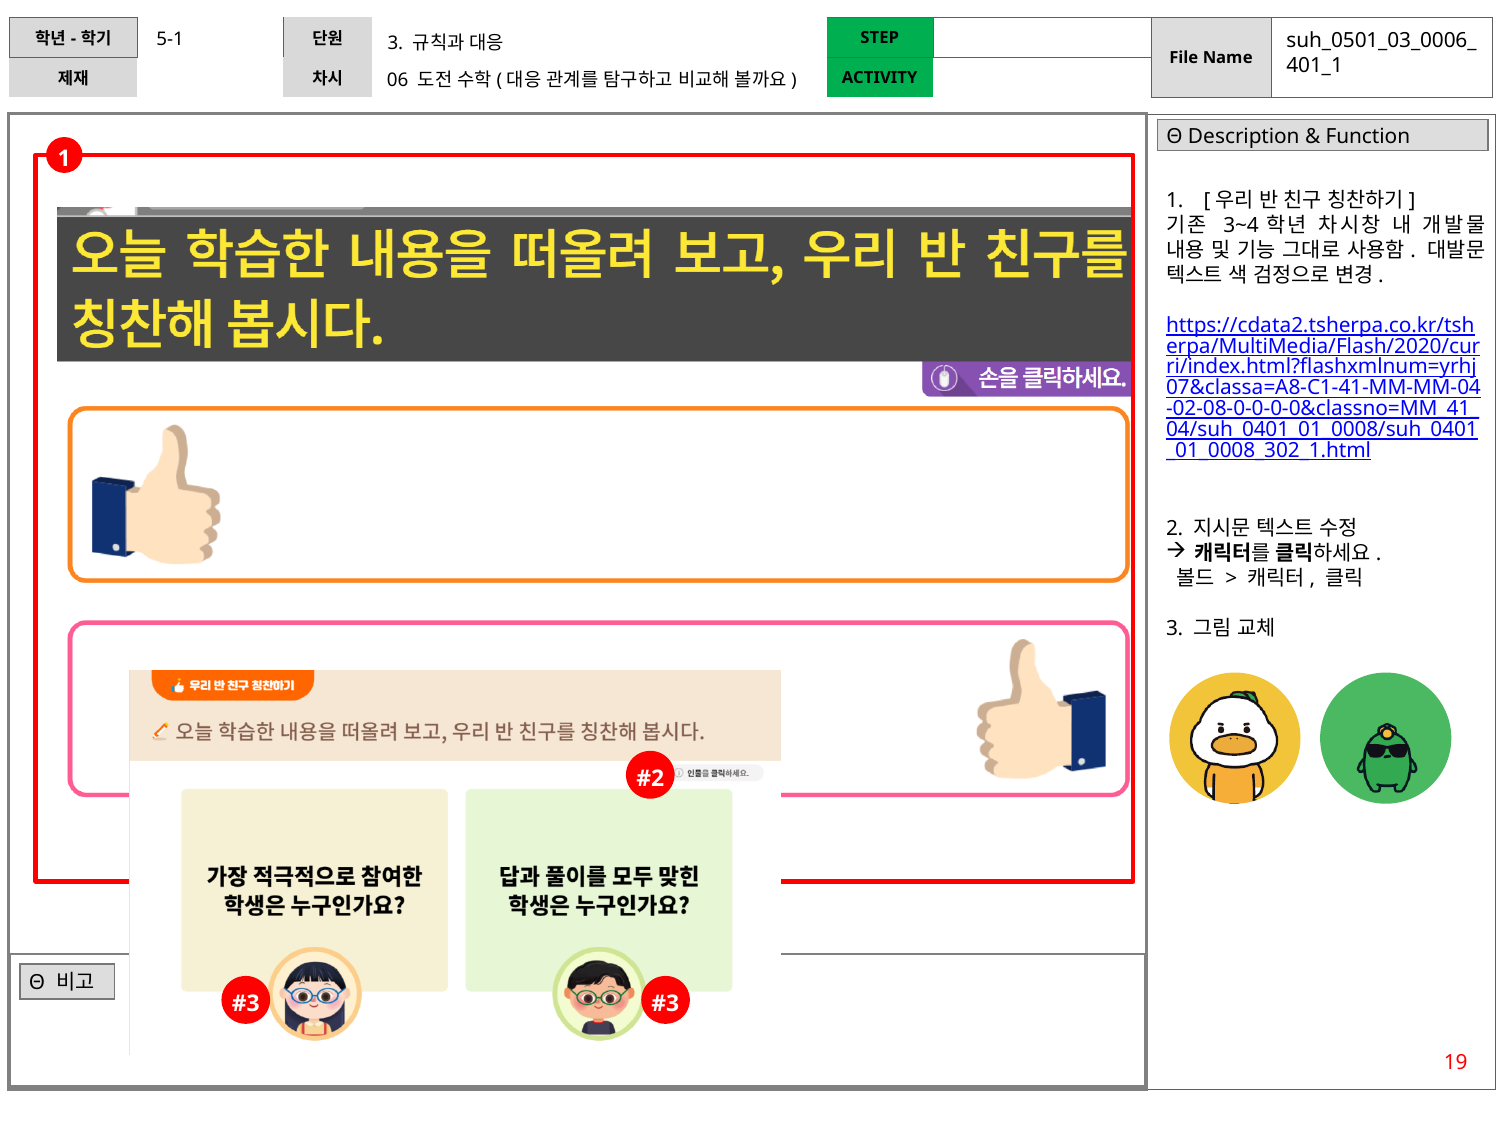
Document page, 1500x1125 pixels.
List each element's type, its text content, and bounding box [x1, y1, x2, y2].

text_box 5-1 [141, 18, 284, 55]
text_box 1 [43, 134, 85, 176]
picture [1169, 672, 1301, 804]
text_box [우리 반 친구 칭찬하기] 기존 3~4학년 차시창 내 개발물 내용 및 기능 그대로 사용함. 대발문 텍스트 색 검정으로 변경. https://cdata2.tsherpa.co.kr/tsherpa/MultiMedia/Flash/2020/curri/index.html?flashxmlnum=yrhj07&classa=A8-C1-41-MM-MM-04-02-08-0-0-0-0&classno=MM_41_04/suh_0401_01_0008/suh_0401_01_0008_302_1.html 2. 지시문 텍스트 수정 캐릭터를 클릭하세요. 볼드 > 캐릭터, 클릭 3. 그림 교체 [1151, 179, 1500, 622]
picture [57, 207, 1131, 1055]
table_header Θ Description & Function [1158, 120, 1487, 150]
text_box suh_0501_03_0006_401_1 [1271, 18, 1500, 84]
text_box [34, 153, 1135, 883]
text_box 06 도전 수학(대응 관계를 탐구하고 비교해 볼까요) [372, 60, 821, 96]
text_box 3. 규칙과 대응 [372, 23, 828, 48]
picture [1319, 672, 1452, 804]
